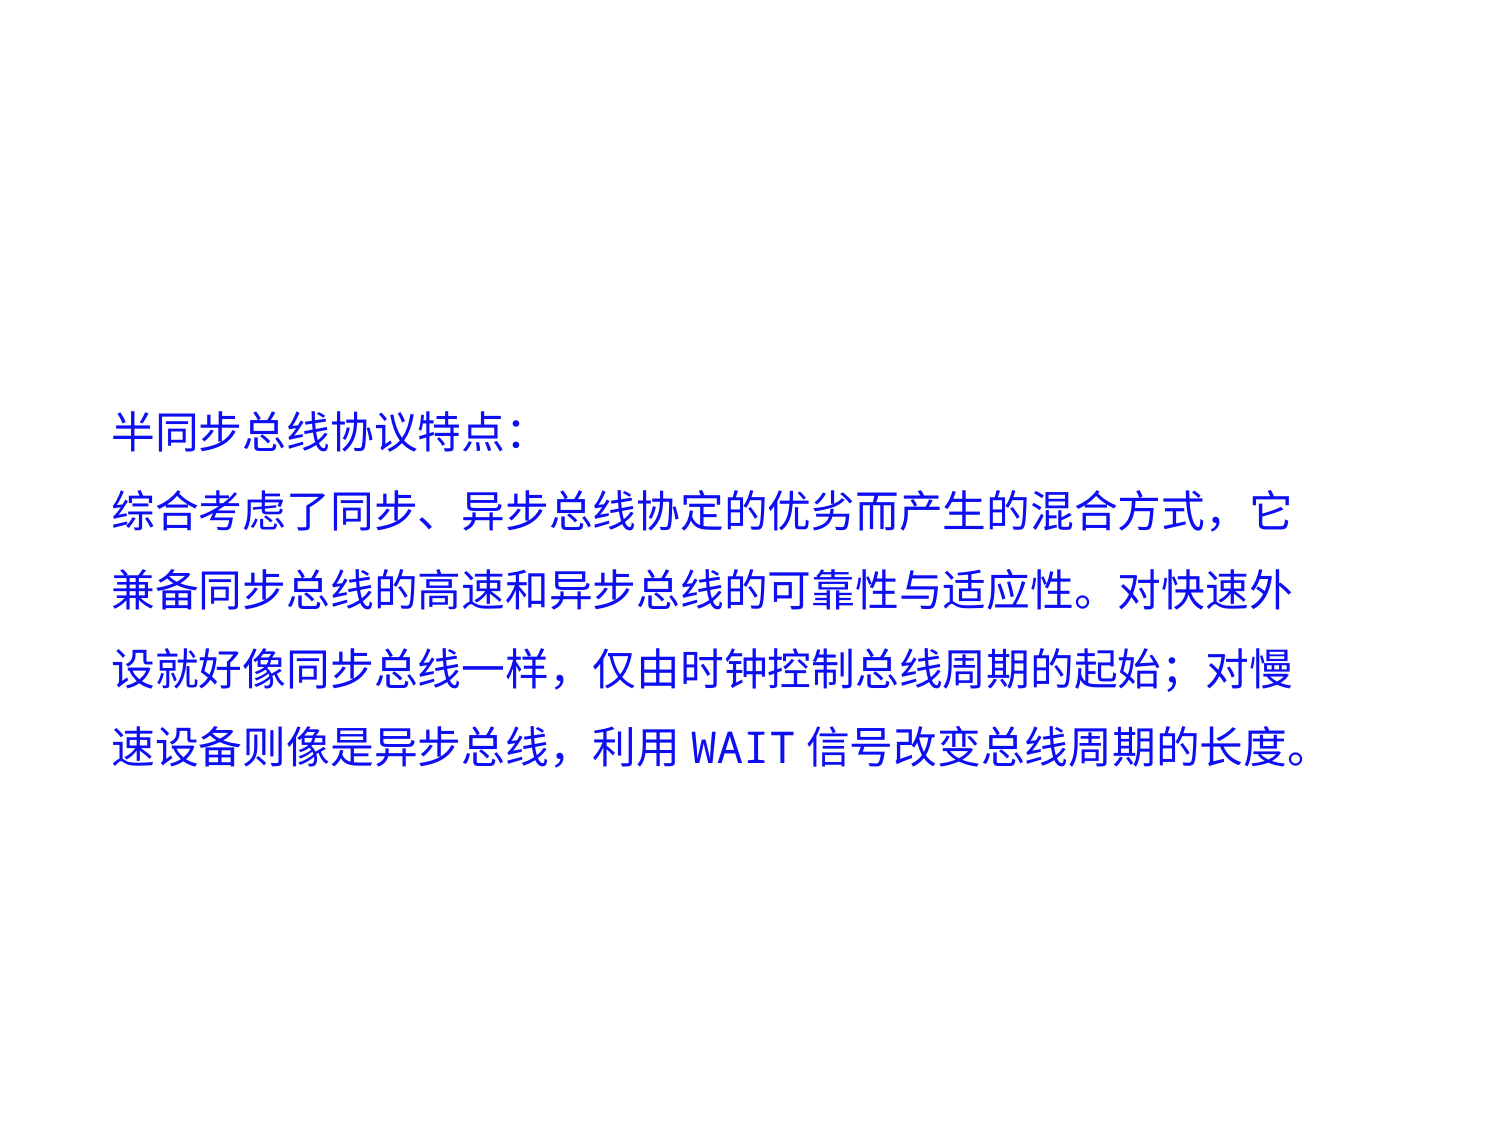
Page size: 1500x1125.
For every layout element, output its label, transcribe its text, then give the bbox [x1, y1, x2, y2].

text_box 半同步总线协议特点： 综合考虑了同步、异步总线协定的优劣而产生的混合方式，它兼备同步总线的高速和异步总线的可靠性与适应性。对快速外设就好像同步总线一样，仅由时钟控制总线周期的起始；对慢速设备则像是异步总线，利用WAIT信号改变总线周期的长度。 [96, 371, 1325, 780]
